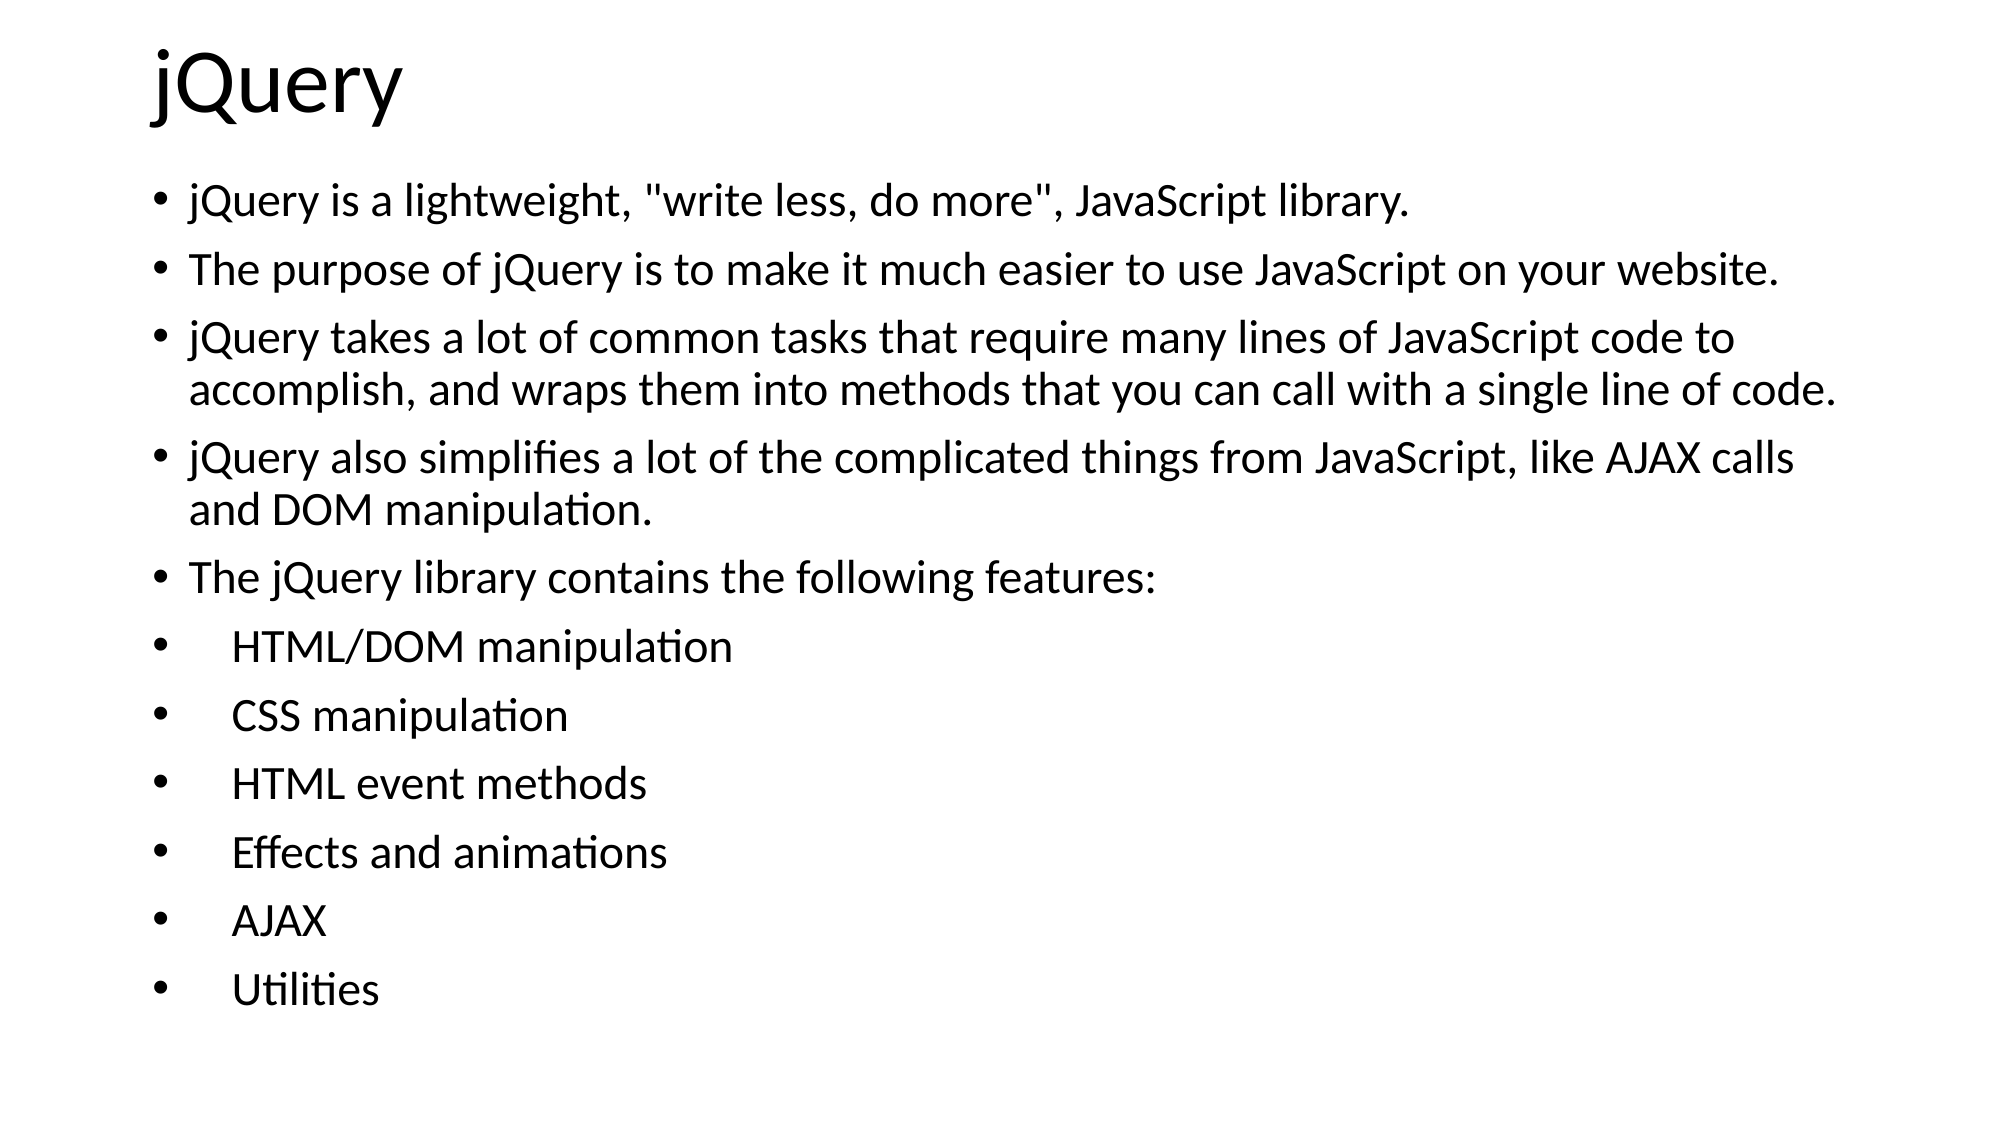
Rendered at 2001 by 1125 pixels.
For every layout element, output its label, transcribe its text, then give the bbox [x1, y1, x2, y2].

title jQuery [137, 16, 1863, 149]
list jQuery is a lightweight, "write less, do more", JavaScript library. The purpose of jQuery is to make it much easier to use JavaScript on your website. jQuery takes a lot of common tasks that require many lines of JavaScript code to accomplish, and wraps them into methods that you can call with a single line of code. jQuery also simplifies a lot of the complicated things from JavaScript, like AJAX calls and DOM manipulation. The jQuery library contains the following features: HTML/DOM manipulation CSS manipulation HTML event methods Effects and animations AJAX Utilities [137, 168, 1863, 1053]
